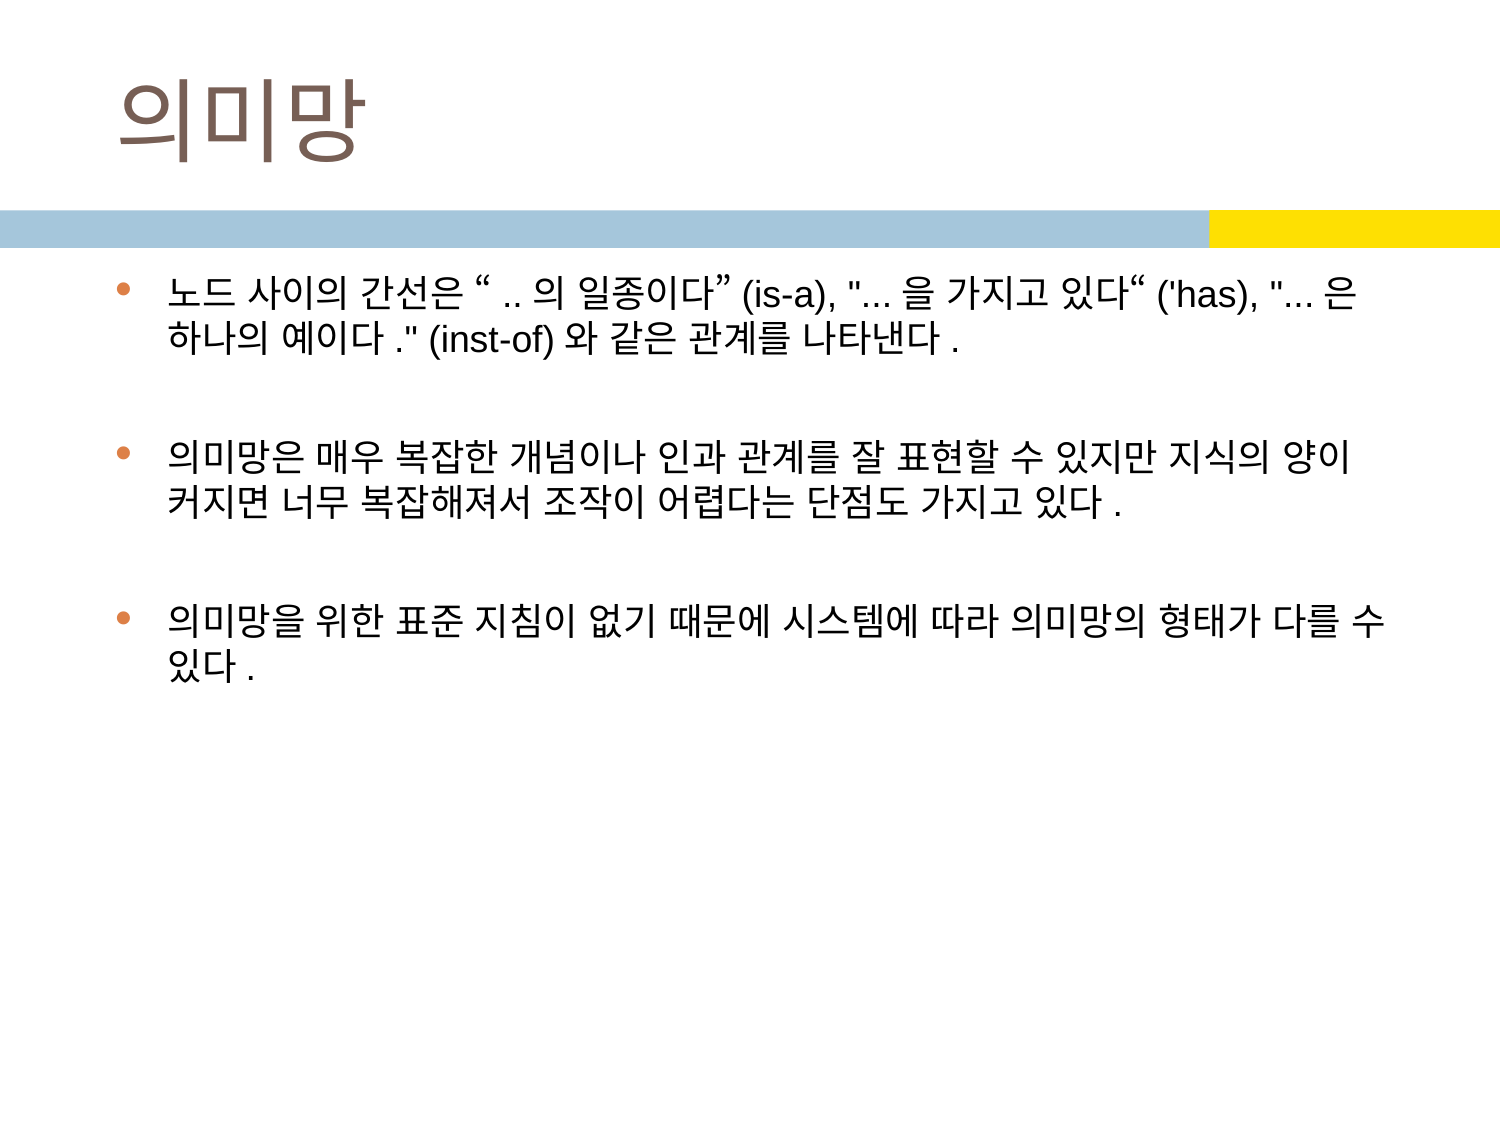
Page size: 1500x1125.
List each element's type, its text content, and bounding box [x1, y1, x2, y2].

title 의미망 [100, 37, 1438, 200]
list 노드 사이의 간선은 “..의 일종이다”(is-a), "...을 가지고 있다“('has), "...은 하나의 예이다." (inst-of)와 같은 관계를 나타낸다. 의미망은 매우 복잡한 개념이나 인과 관계를 잘 표현할 수 있지만 지식의 양이 커지면 너무 복잡해져서 조작이 어렵다는 단점도 가지고 있다. 의미망을 위한 표준 지침이 없기 때문에 시스템에 따라 의미망의 형태가 다를 수 있다. [100, 262, 1438, 1000]
